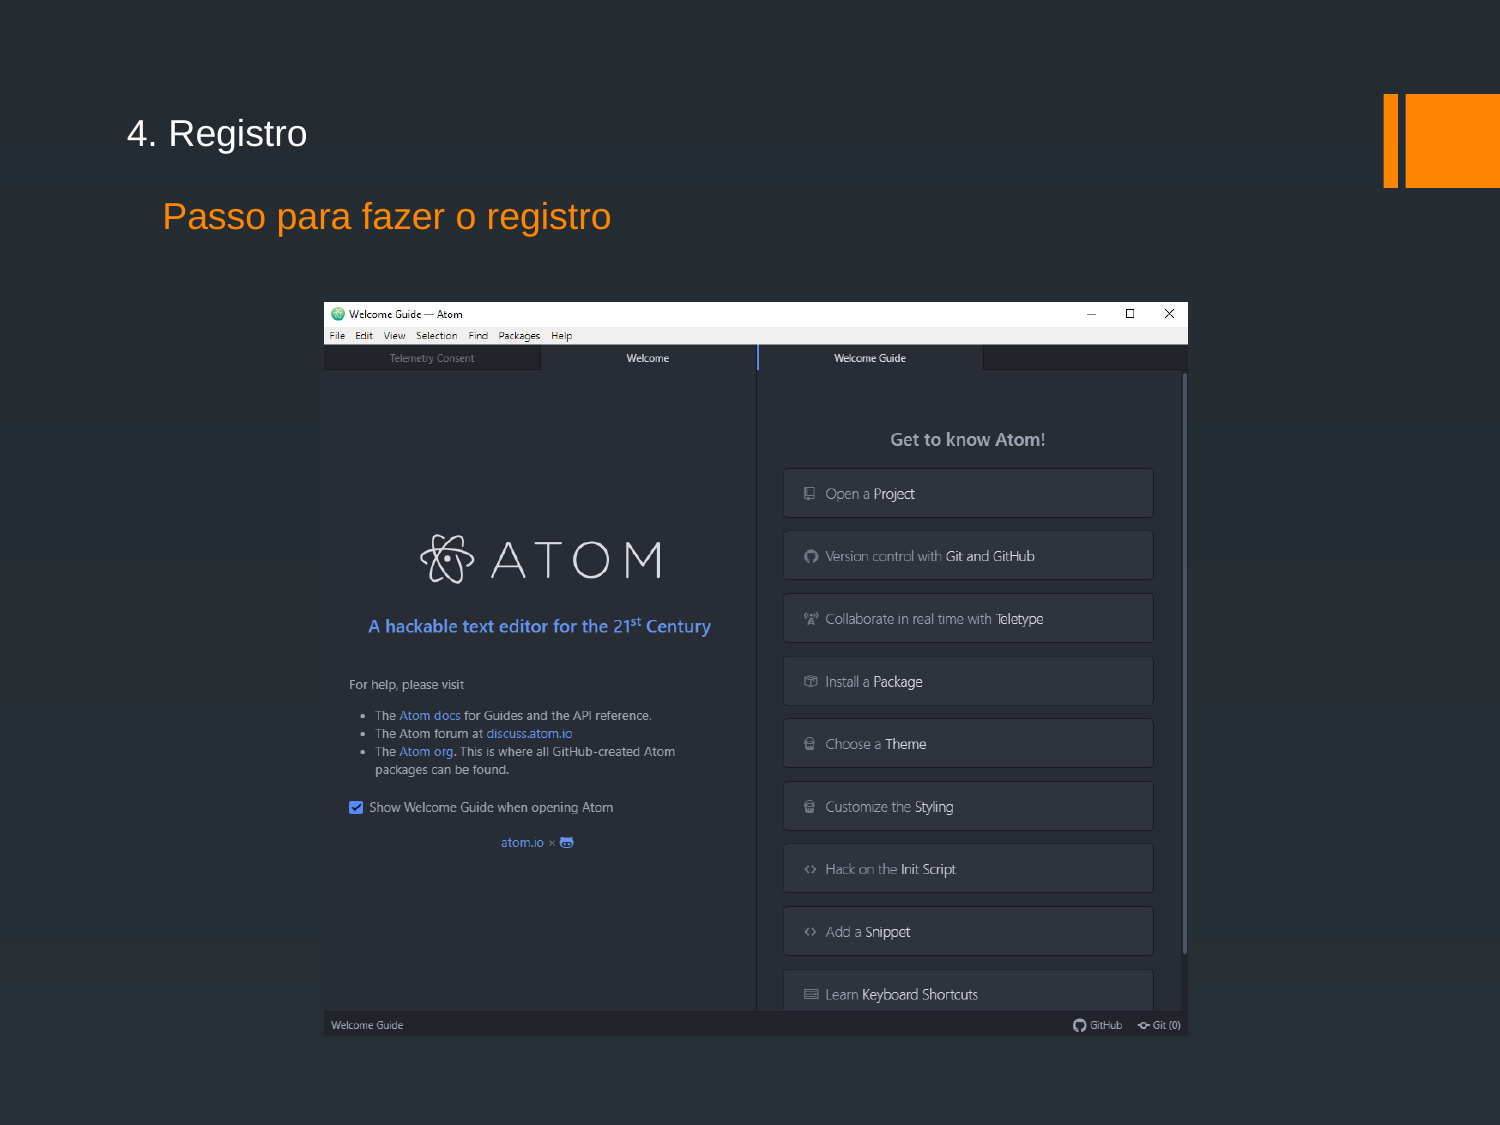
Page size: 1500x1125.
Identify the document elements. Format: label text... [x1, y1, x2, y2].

picture [323, 302, 1188, 1037]
text_box Passo para fazer o registro [147, 184, 1105, 245]
text_box 4. Registro [112, 101, 1187, 207]
